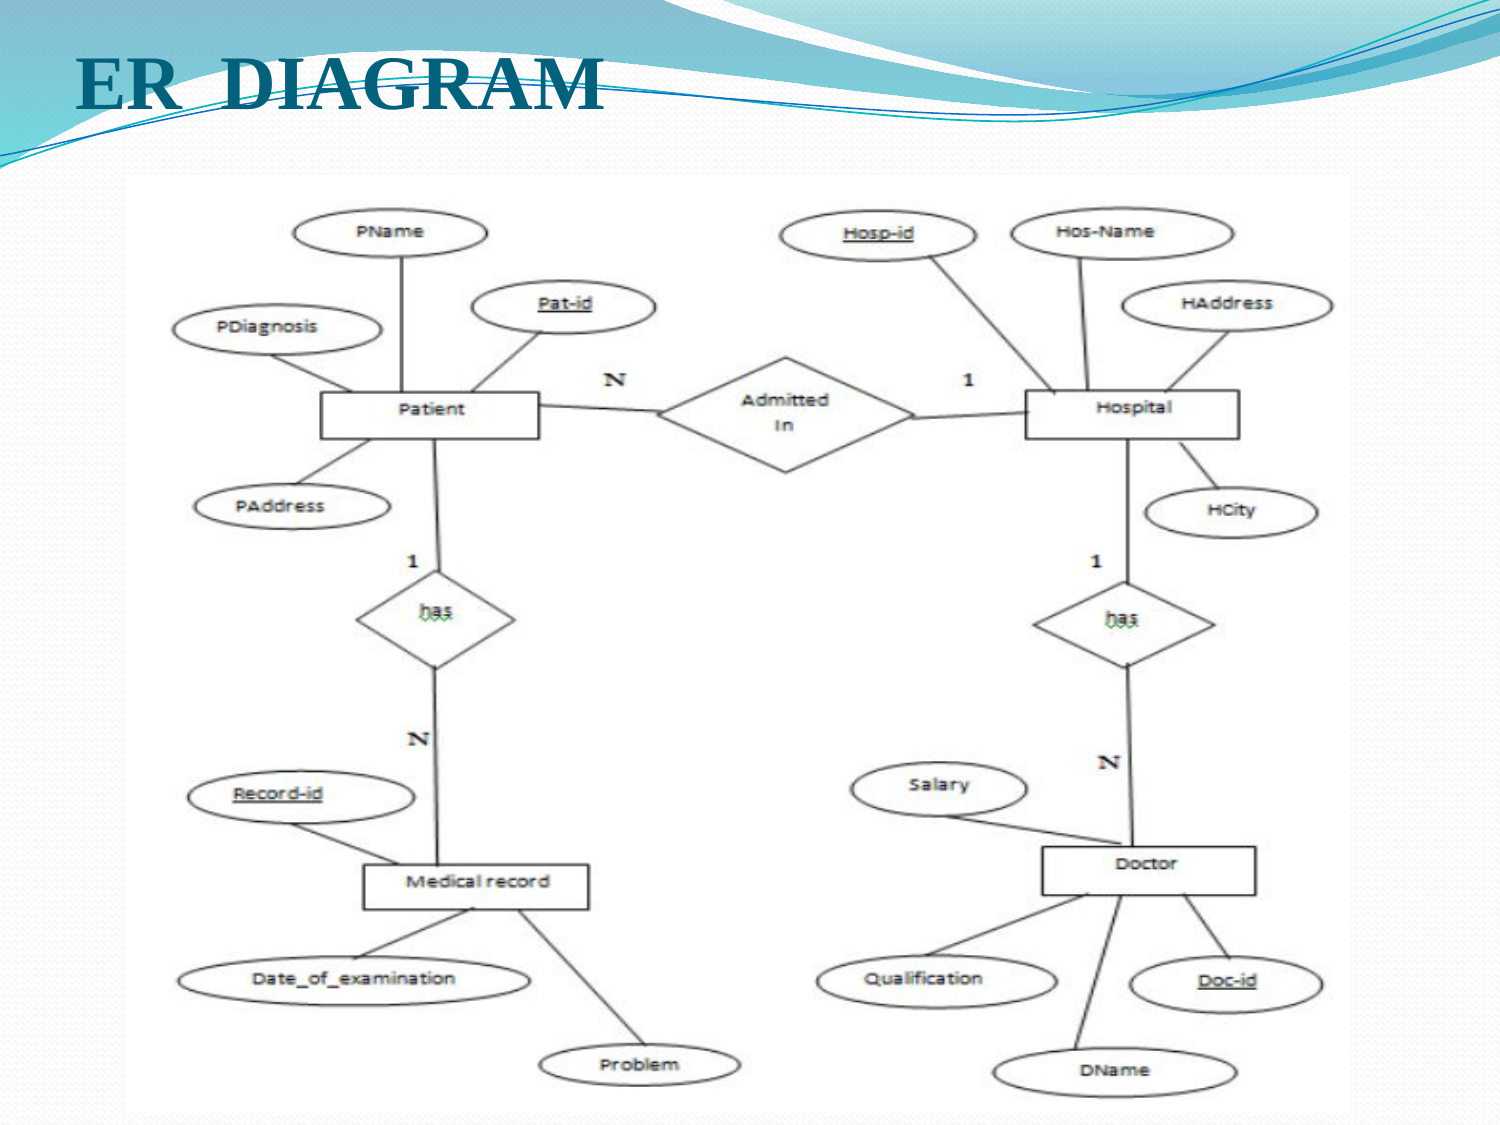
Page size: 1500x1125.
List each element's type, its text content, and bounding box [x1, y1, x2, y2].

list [124, 175, 1351, 1112]
title ER DIAGRAM [75, 24, 1213, 125]
